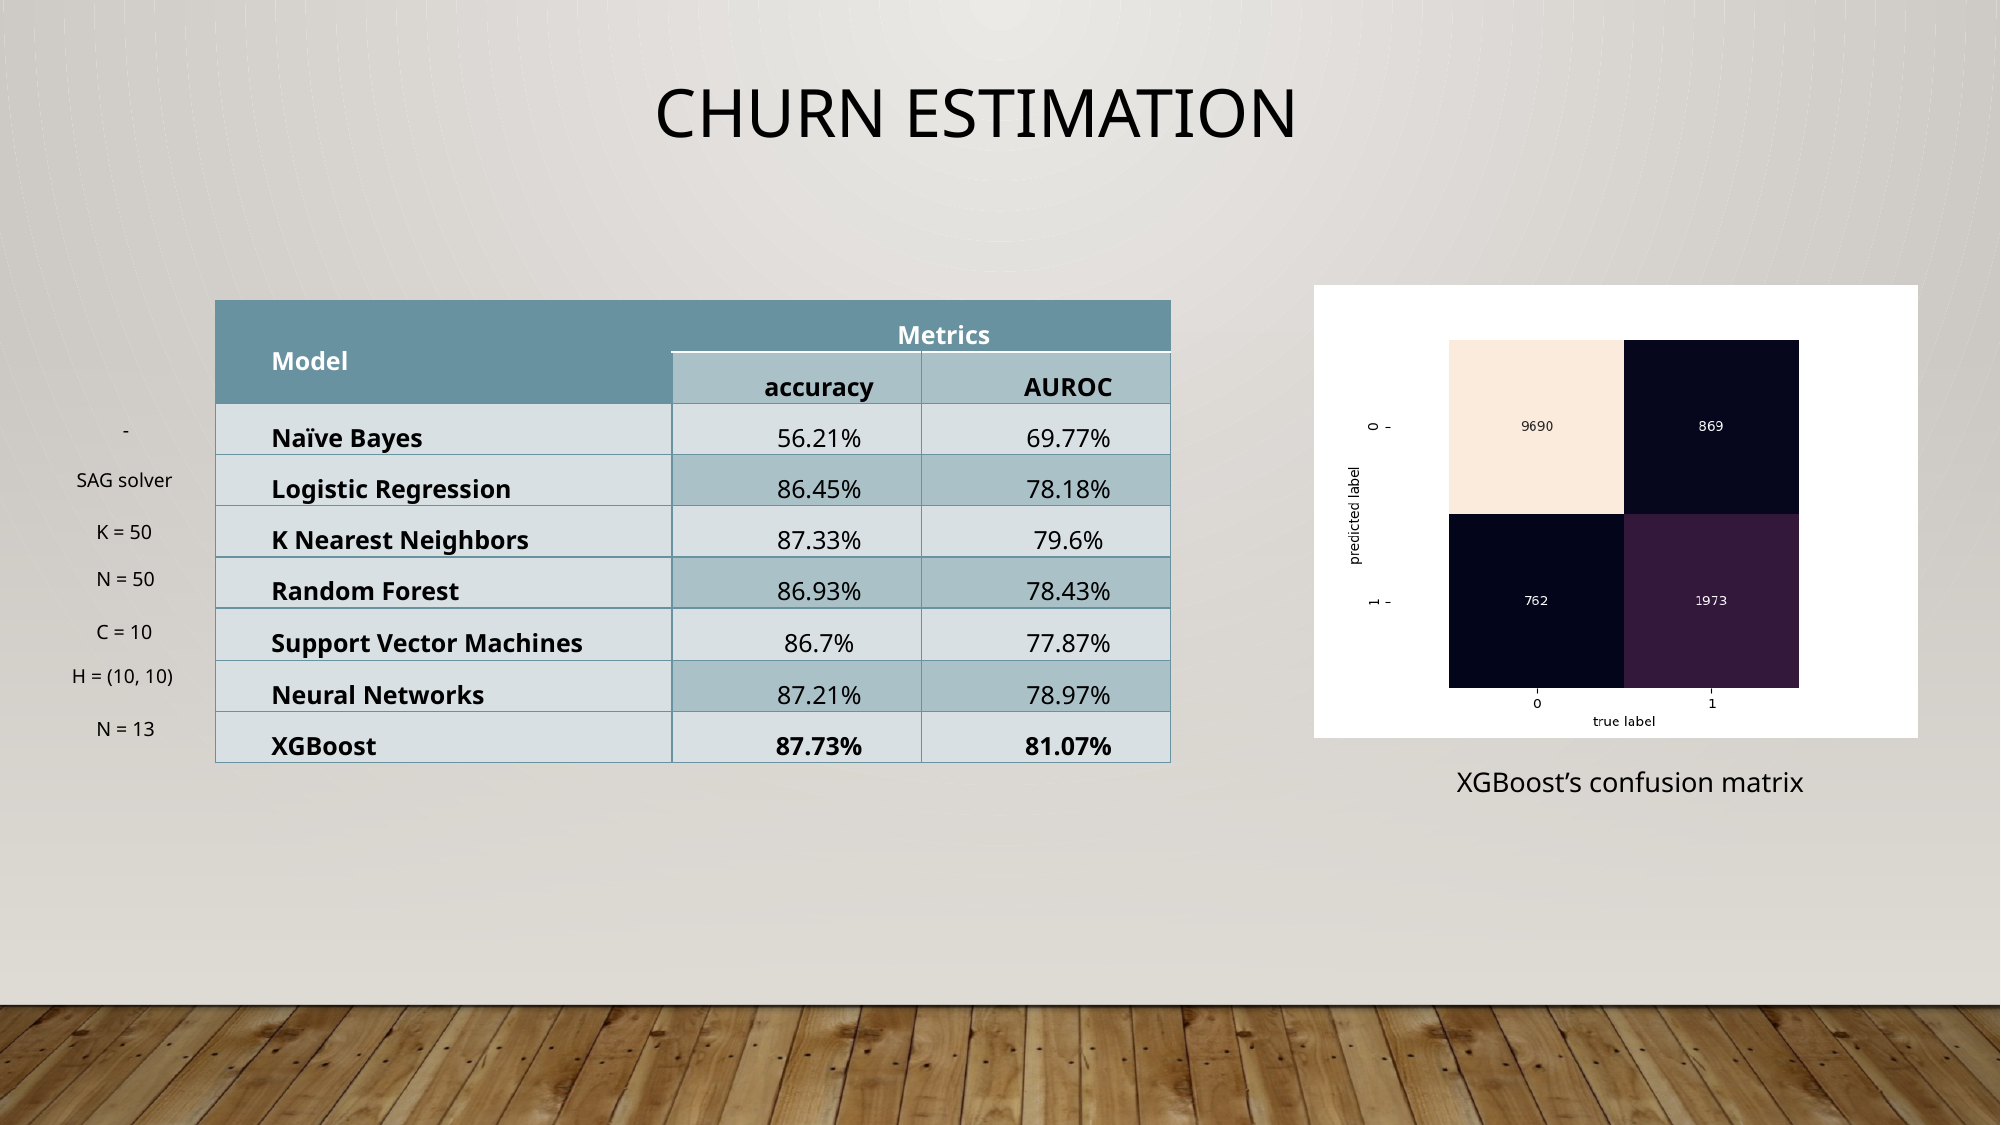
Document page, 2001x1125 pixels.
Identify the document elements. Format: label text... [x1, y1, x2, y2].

table_cell 78.97% [922, 661, 1170, 711]
table_cell 87.33% [673, 506, 921, 556]
table_cell Random Forest [216, 558, 671, 607]
table_cell accuracy [673, 353, 921, 403]
text_box SAG solver [61, 454, 205, 502]
table_cell 81.07% [922, 712, 1170, 762]
table_header Model [216, 302, 671, 403]
table_header Metrics [673, 302, 1170, 351]
text_box N = 50 [81, 552, 189, 601]
table_cell AUROC [922, 353, 1170, 403]
text_box Churn estimation [640, 73, 1360, 201]
table_cell Naïve Bayes [216, 404, 671, 454]
table_cell 79.6% [922, 506, 1170, 556]
table_cell 69.77% [922, 404, 1170, 454]
text_box XGBoost’s confusion matrix [1441, 748, 1819, 823]
table_cell XGBoost [216, 712, 671, 762]
picture [0, 1005, 2000, 1125]
table_cell 87.73% [673, 712, 921, 762]
text_box K = 50 [81, 505, 189, 552]
table_cell 56.21% [673, 404, 921, 454]
table_cell 86.7% [673, 609, 921, 660]
table_cell 86.45% [673, 455, 921, 505]
table_cell K Nearest Neighbors [216, 506, 671, 556]
table_cell 78.43% [922, 558, 1170, 607]
table_cell 86.93% [673, 558, 921, 607]
text_box - [107, 404, 146, 452]
text_box C = 10 [81, 606, 189, 650]
text_box H = (10, 10) [56, 650, 210, 698]
table_cell 77.87% [922, 609, 1170, 660]
table_cell Support Vector Machines [216, 609, 671, 660]
text_box N = 13 [81, 702, 189, 751]
picture [1313, 285, 1919, 739]
table_cell Logistic Regression [216, 455, 671, 505]
table_cell 87.21% [673, 661, 921, 711]
table_cell 78.18% [922, 455, 1170, 505]
table_cell Neural Networks [216, 661, 671, 711]
